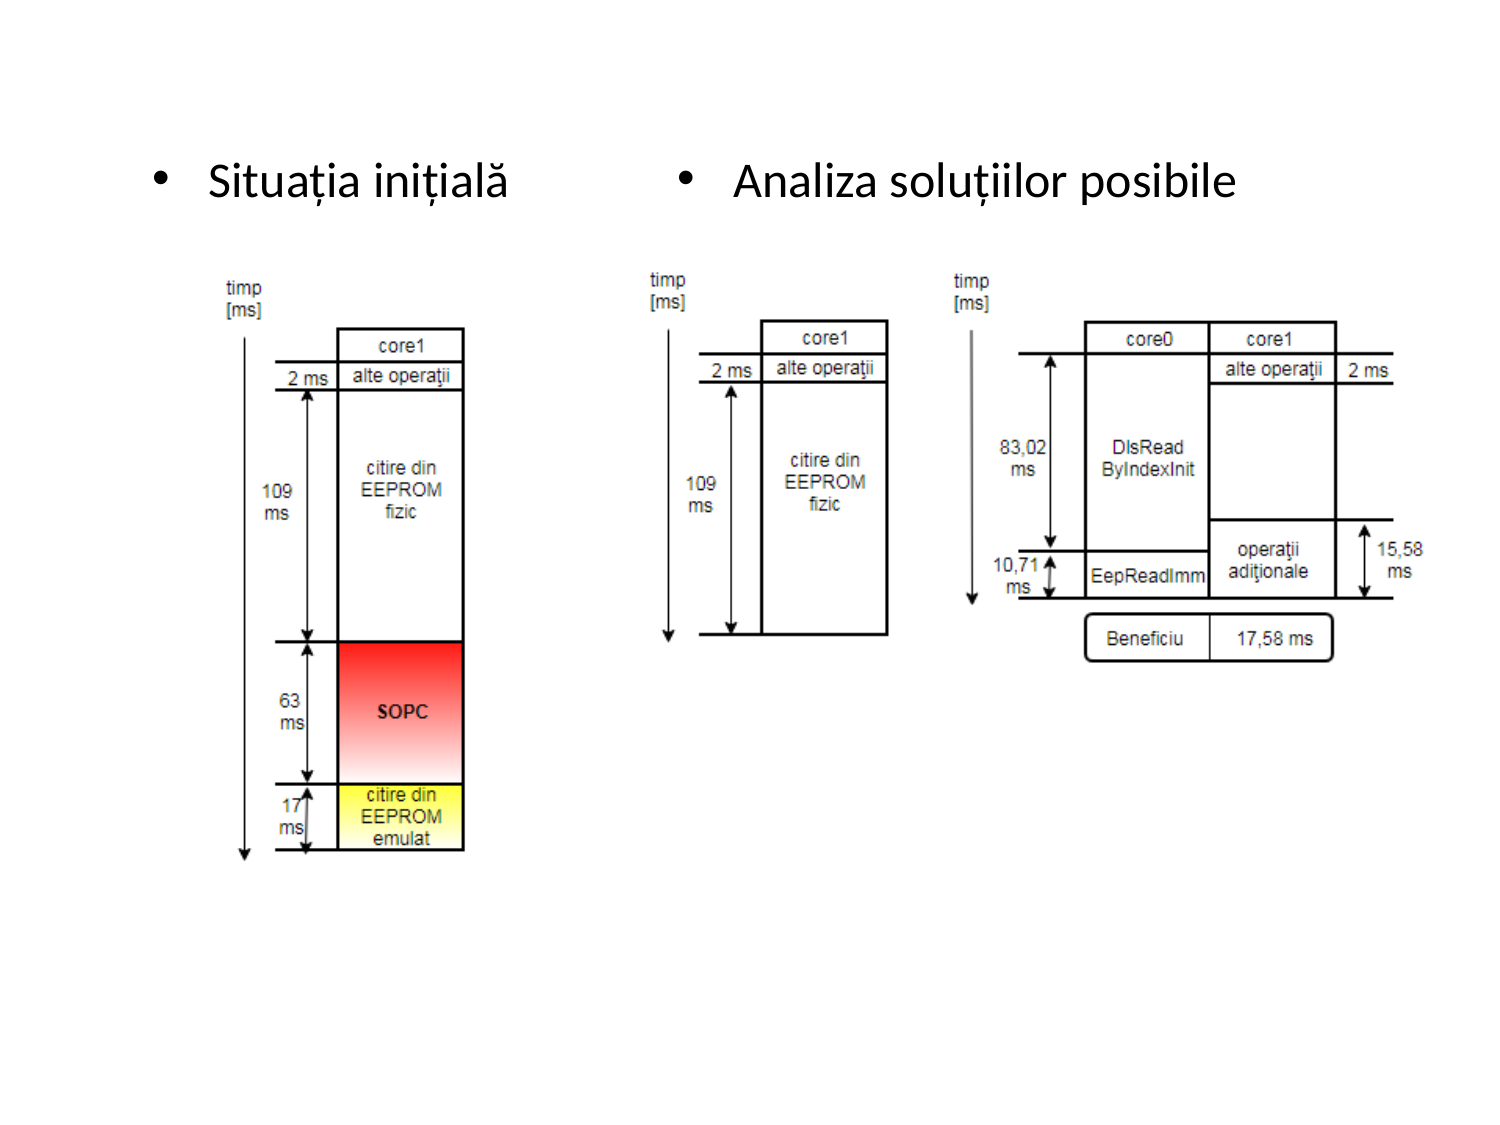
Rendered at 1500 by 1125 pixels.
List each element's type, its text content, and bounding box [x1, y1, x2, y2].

text_box Situaţia iniţială [137, 140, 586, 215]
text_box Analiza soluţiilor posibile [662, 140, 1263, 215]
picture [219, 262, 581, 873]
picture [610, 252, 1500, 691]
